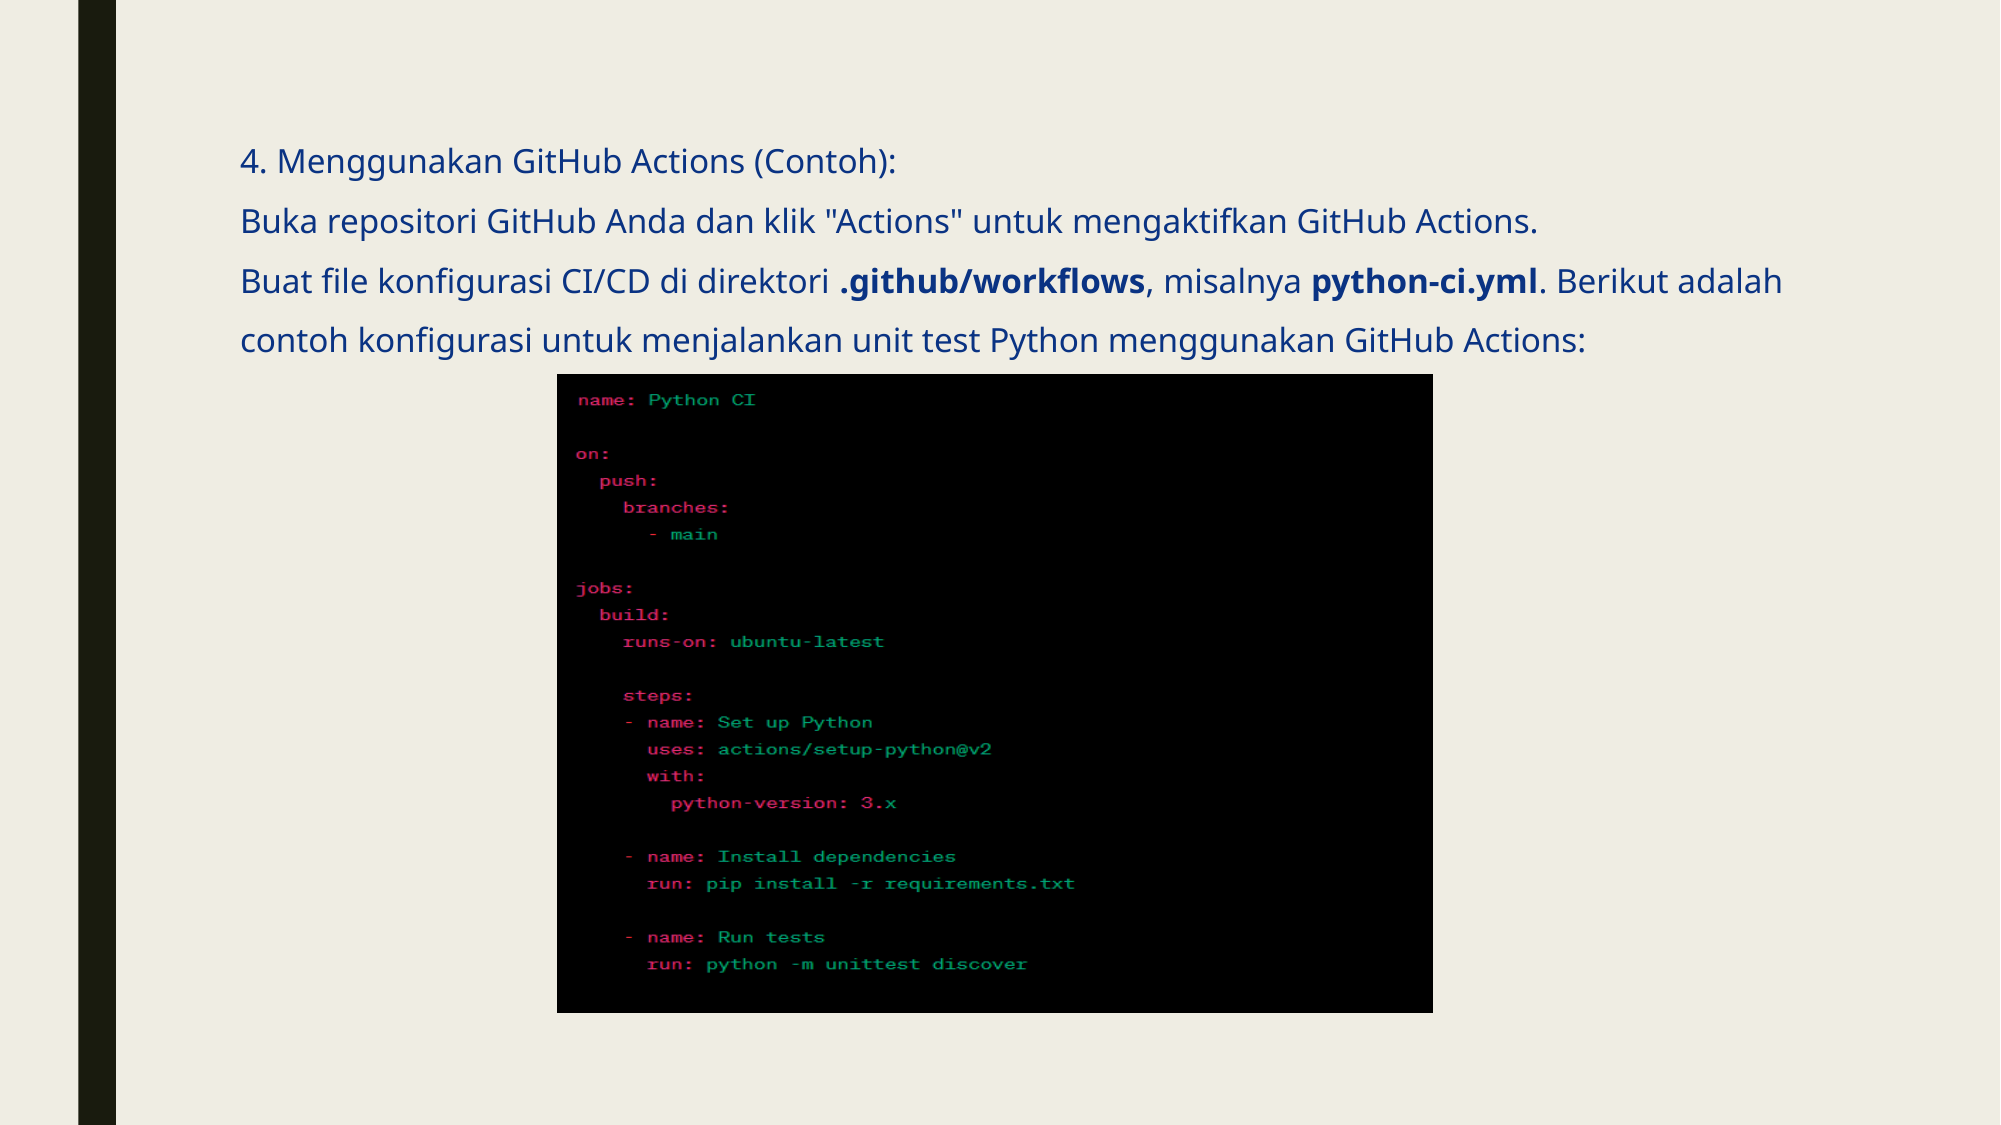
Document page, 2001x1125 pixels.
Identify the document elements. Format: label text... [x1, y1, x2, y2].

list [557, 374, 1433, 1013]
title 4. Menggunakan GitHub Actions (Contoh): Buka repositori GitHub Anda dan klik "Actions" untuk mengaktifkan GitHub Actions. Buat file konfigurasi CI/CD di direktori .github/workflows, misalnya python-ci.yml. Berikut adalah contoh konfigurasi untuk menjalankan unit test Python menggunakan GitHub Actions: [225, 112, 1800, 357]
